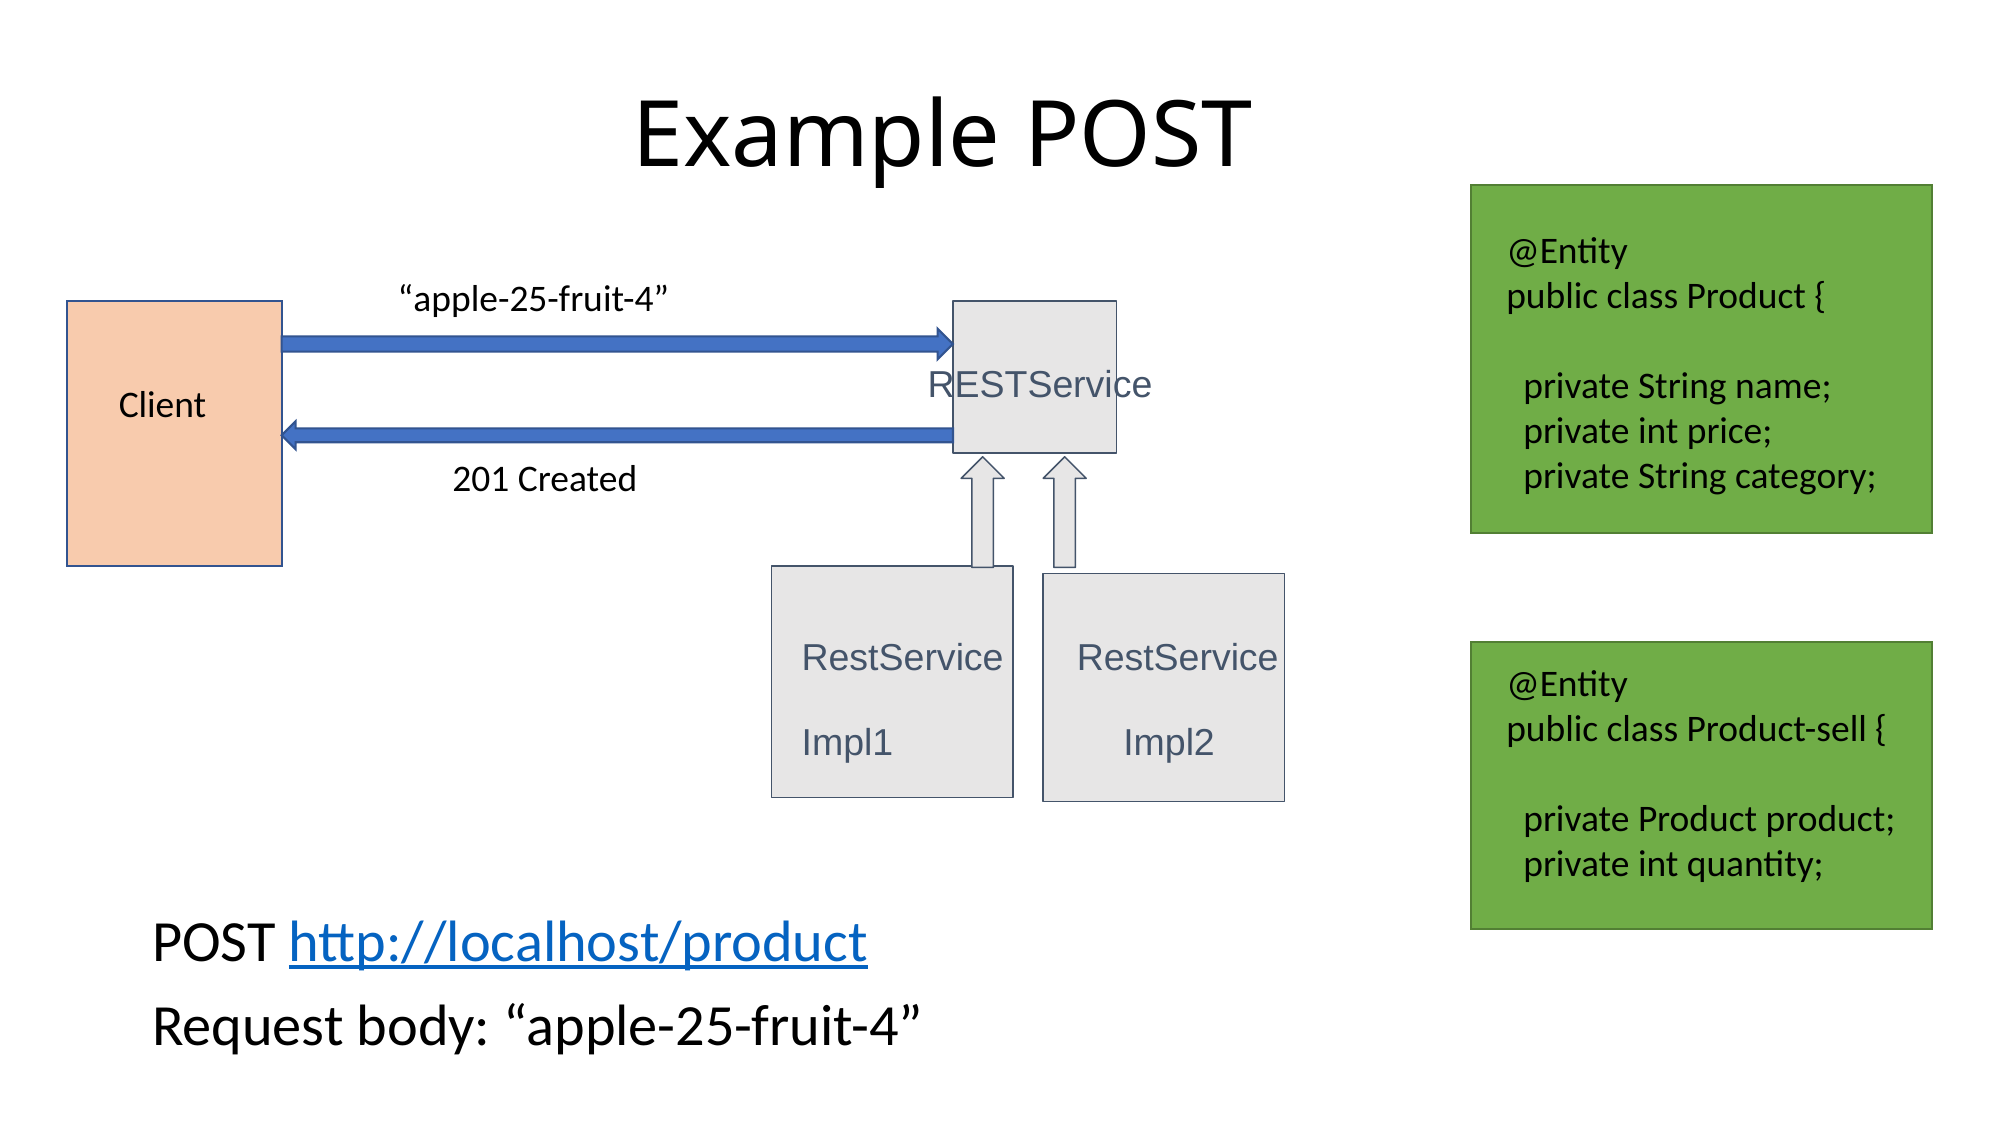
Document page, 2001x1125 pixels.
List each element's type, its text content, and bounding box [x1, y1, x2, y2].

text_box [1470, 641, 1933, 930]
list POST http://localhost/product Request body: “apple-25-fruit-4” [137, 903, 1863, 1090]
text_box “apple-25-fruit-4” [382, 266, 953, 372]
text_box [771, 565, 786, 798]
text_box [66, 300, 283, 567]
text_box [280, 335, 382, 353]
title Example POST [617, 28, 2000, 246]
text_box Client [104, 372, 282, 433]
text_box @Entity public class Product { private String name; private int price; private String category; [1491, 219, 1911, 504]
text_box [1470, 184, 1933, 534]
text_box RESTService RestService RestService Impl1 Impl2 [786, 259, 1343, 842]
text_box 201 Created [437, 446, 729, 507]
text_box [280, 418, 955, 452]
text_box @Entity public class Product-sell { private Product product; private int quantity; [1491, 651, 1932, 892]
